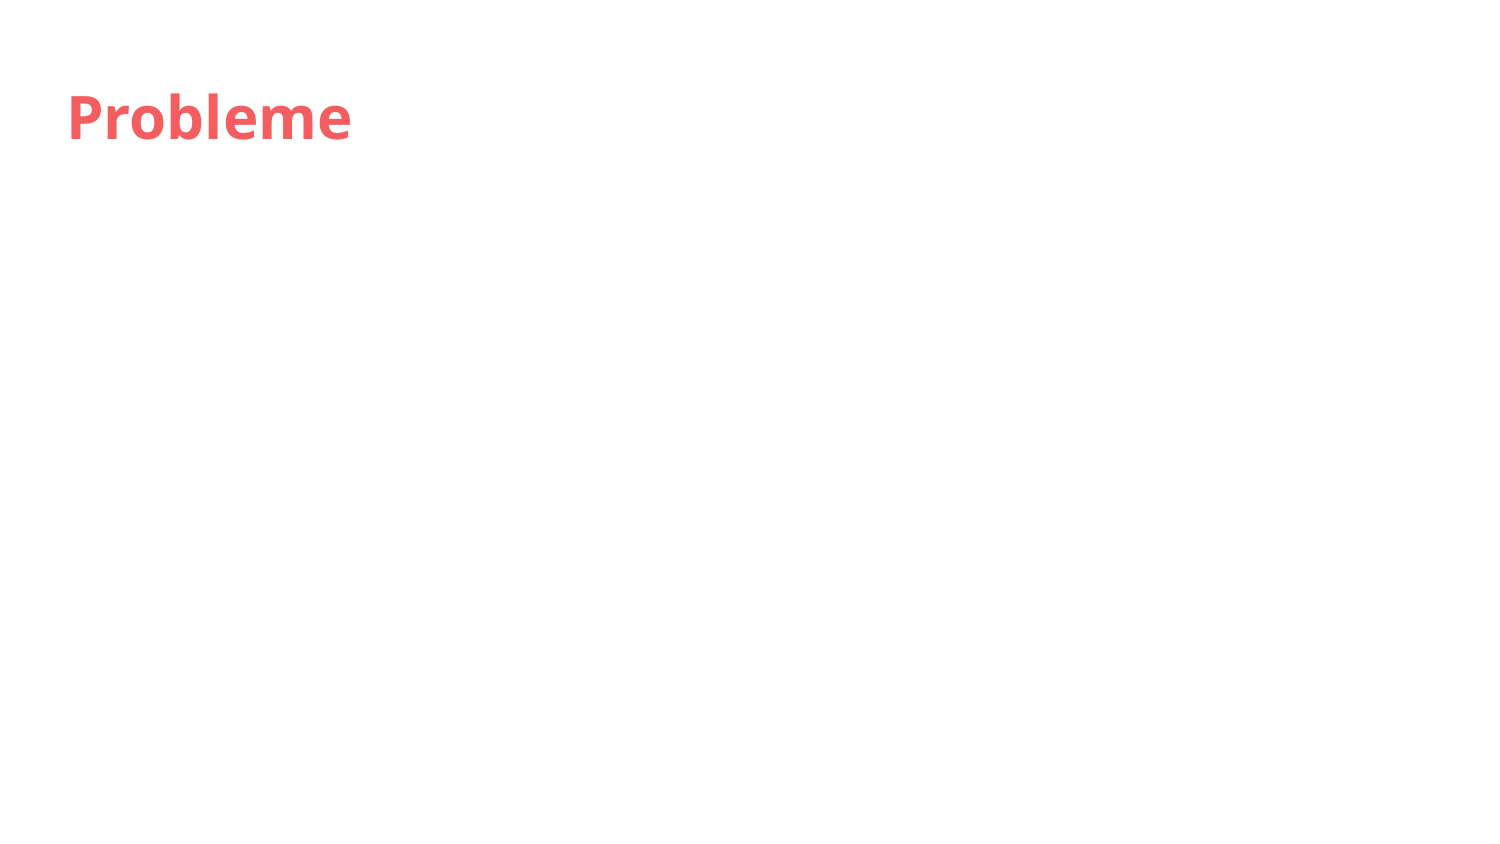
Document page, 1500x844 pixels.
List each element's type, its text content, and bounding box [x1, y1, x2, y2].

title Probleme [51, 64, 1449, 167]
